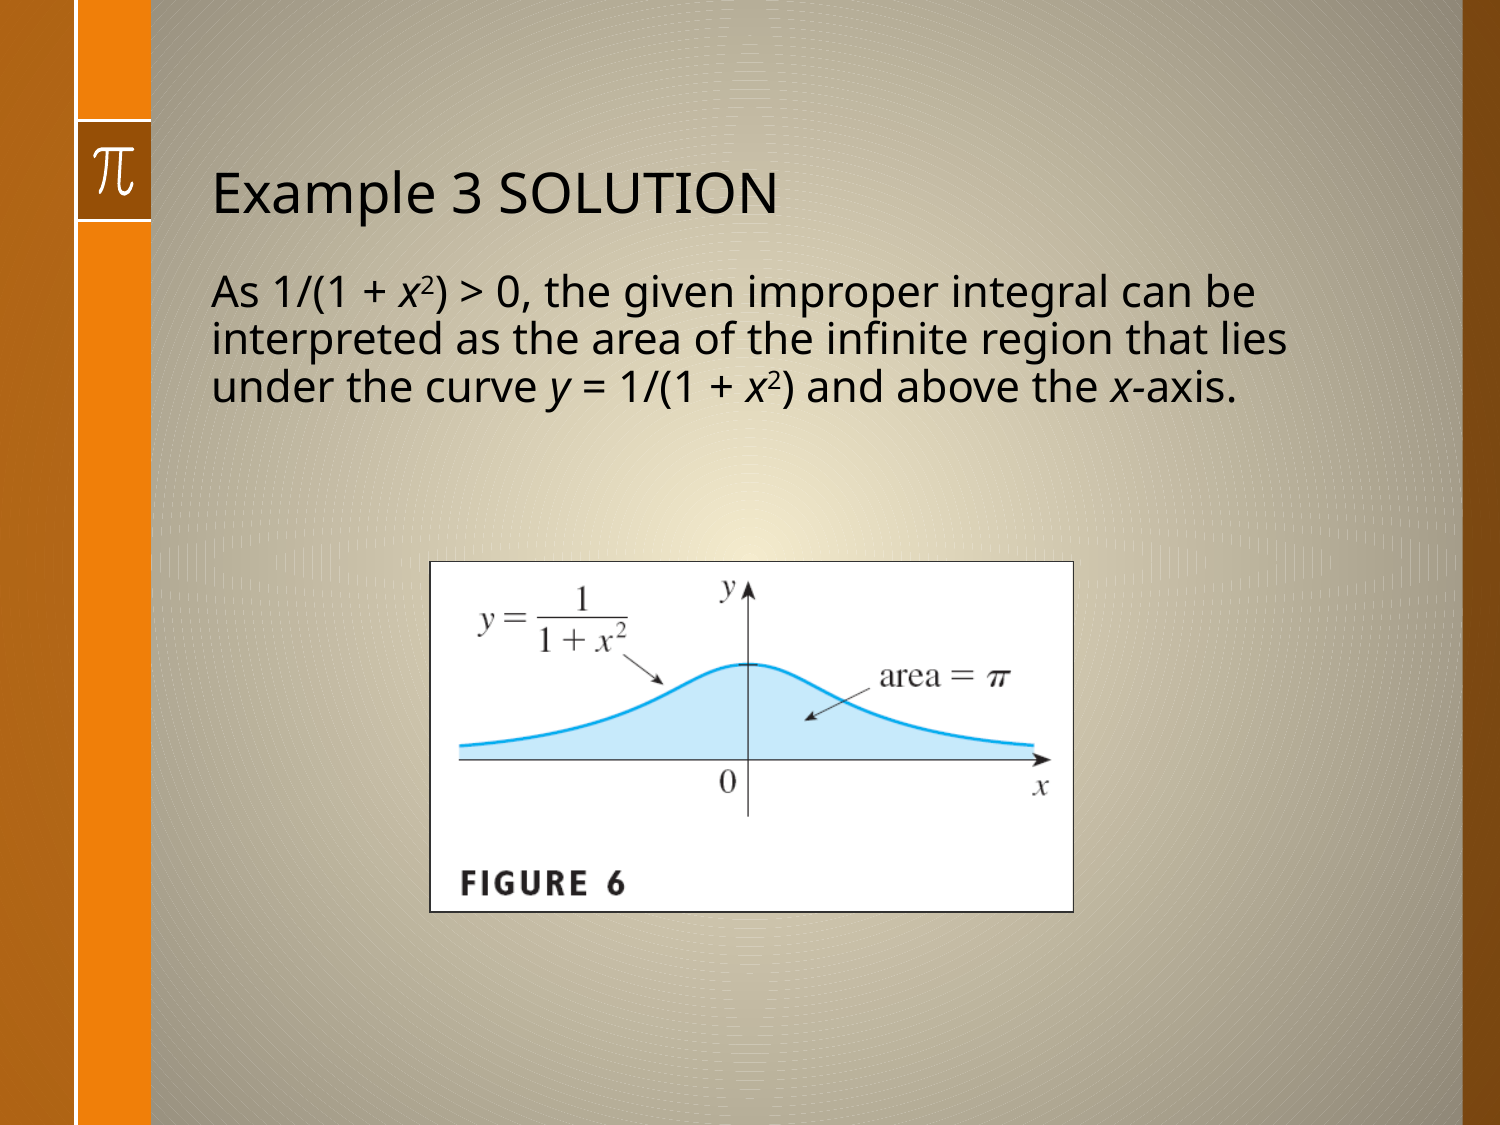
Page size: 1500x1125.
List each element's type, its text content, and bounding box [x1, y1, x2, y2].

list As 1/(1 + x2) > 0, the given improper integral can be interpreted as the area of the infinite region that lies under the curve y = 1/(1 + x2) and above the x-axis. [196, 262, 1400, 1013]
picture [430, 562, 1073, 912]
title Example 3 SOLUTION [196, 29, 1400, 233]
